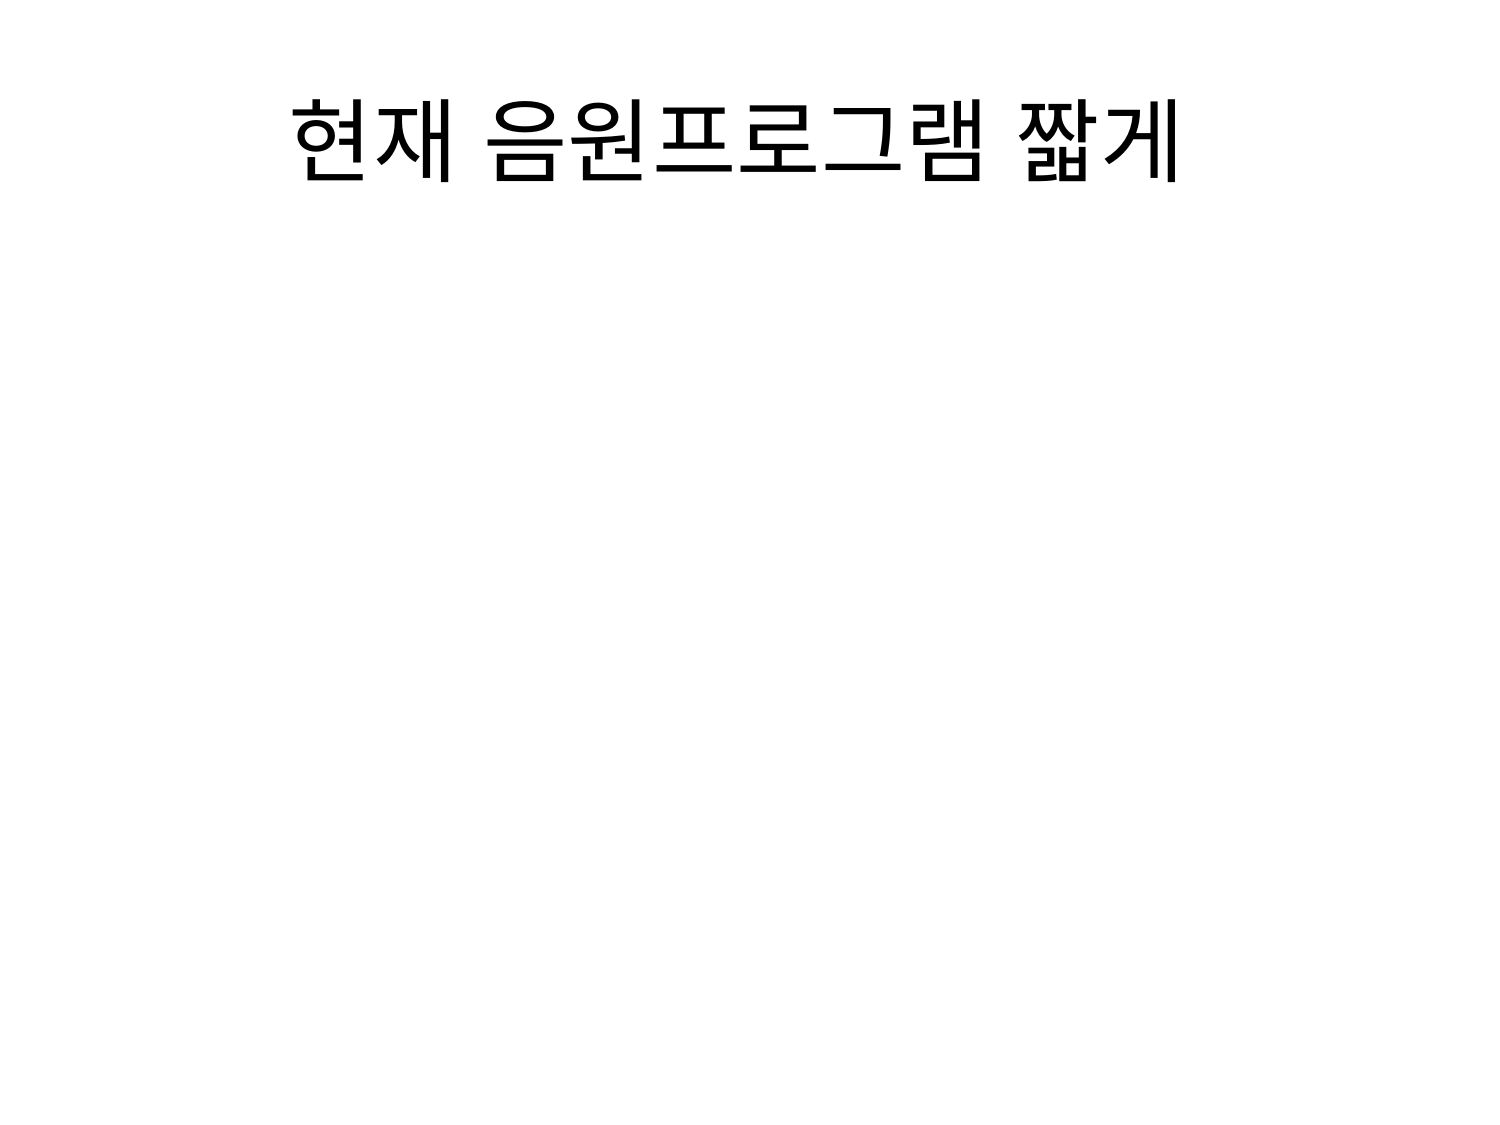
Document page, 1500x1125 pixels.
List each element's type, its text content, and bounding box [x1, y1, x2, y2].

title 현재 음원프로그램 짧게 [75, 45, 1425, 233]
